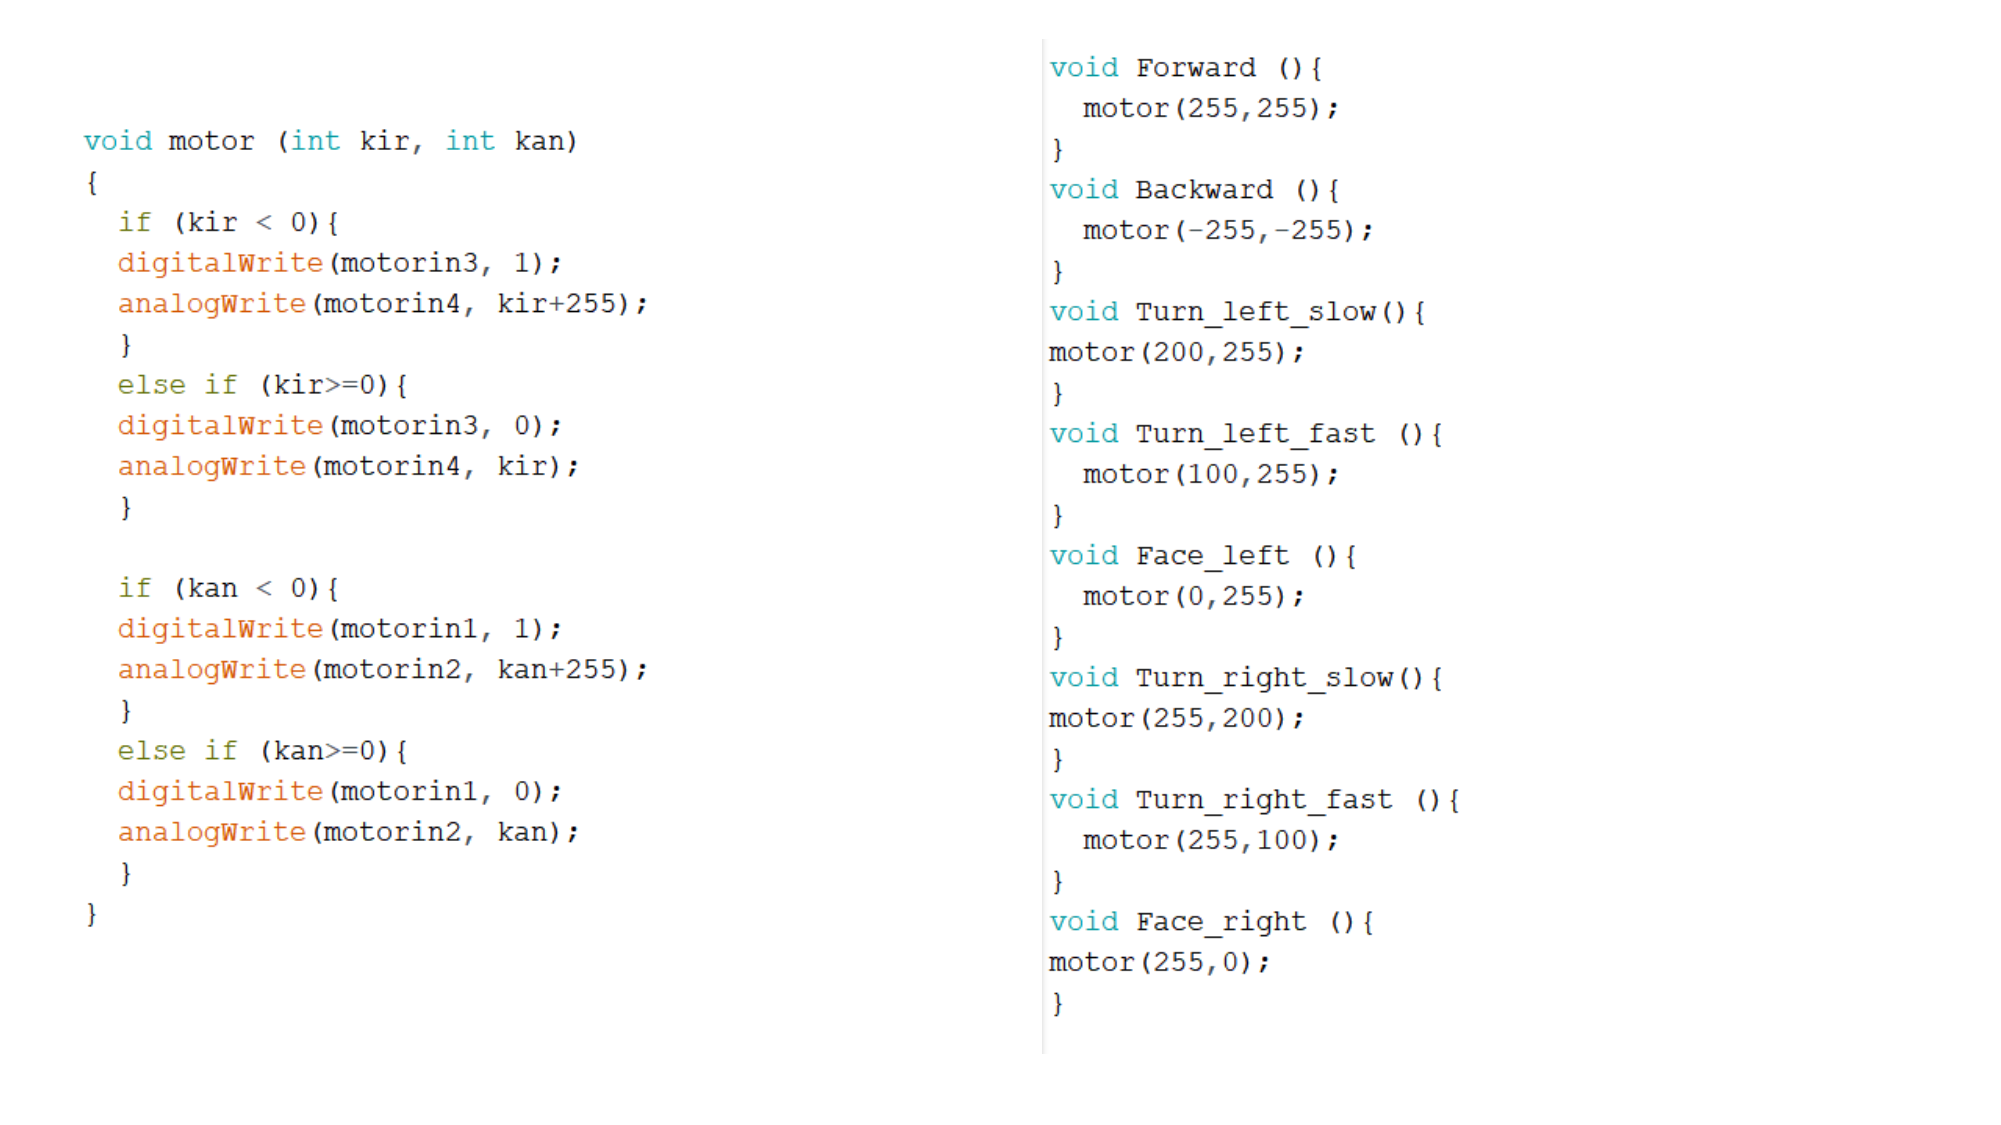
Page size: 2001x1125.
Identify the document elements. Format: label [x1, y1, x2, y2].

picture [79, 39, 717, 966]
picture [1042, 39, 1657, 1054]
